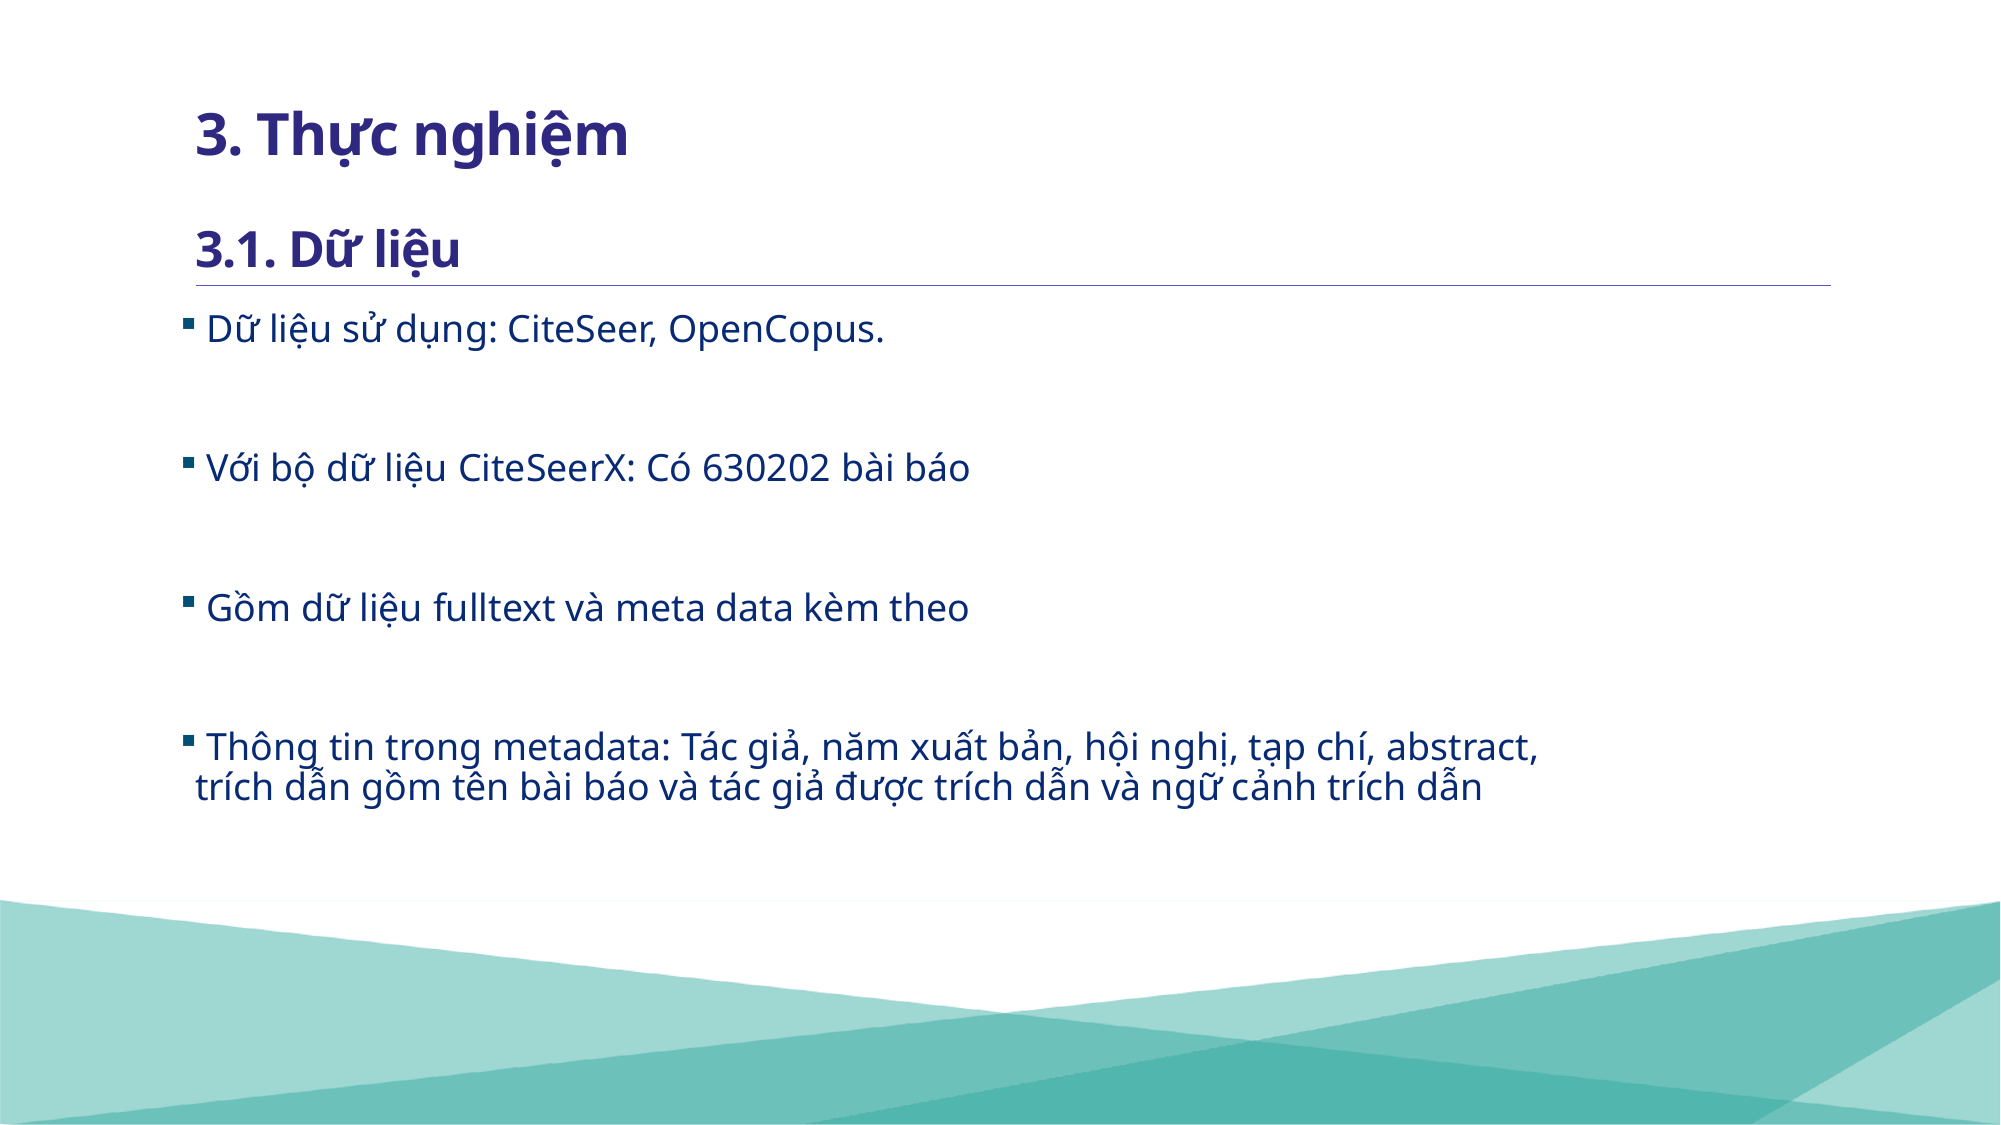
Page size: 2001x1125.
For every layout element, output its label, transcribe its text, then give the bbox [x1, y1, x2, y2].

picture [0, 900, 2001, 1125]
title 3. Thực nghiệm 3.1. Dữ liệu [180, 47, 1830, 285]
list Dữ liệu sử dụng: CiteSeer, OpenCopus. Với bộ dữ liệu CiteSeerX: Có 630202 bài báo Gồm dữ liệu fulltext và meta data kèm theo Thông tin trong metadata: Tác giả, năm xuất bản, hội nghị, tạp chí, abstract, trích dẫn gồm tên bài báo và tác giả được trích dẫn và ngữ cảnh trích dẫn [180, 302, 1568, 963]
